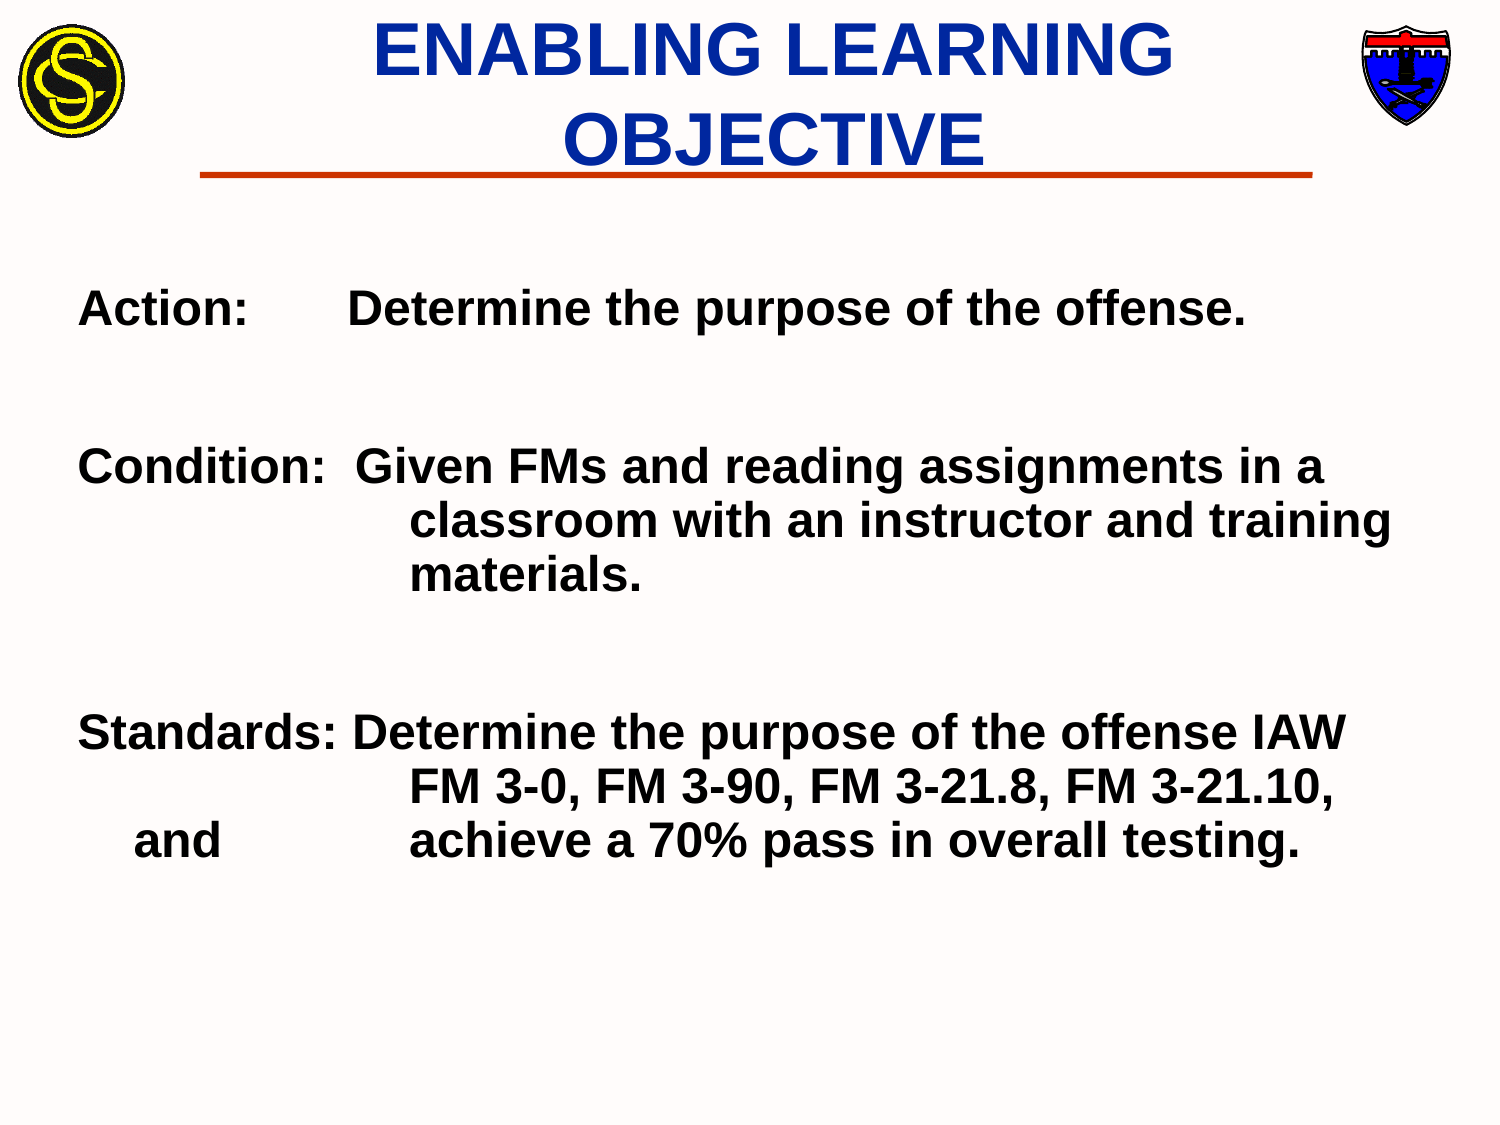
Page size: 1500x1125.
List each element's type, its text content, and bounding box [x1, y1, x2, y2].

picture [18, 24, 125, 138]
title ENABLING LEARNING OBJECTIVE [211, 12, 1338, 188]
list Action: Determine the purpose of the offense. Condition: Given FMs and reading assignments in a classroom with an instructor and training materials. Standards: Determine the purpose of the offense IAW FM 3-0, FM 3-90, FM 3-21.8, FM 3-21.10, and achieve a 70% pass in overall testing. [62, 275, 1440, 975]
